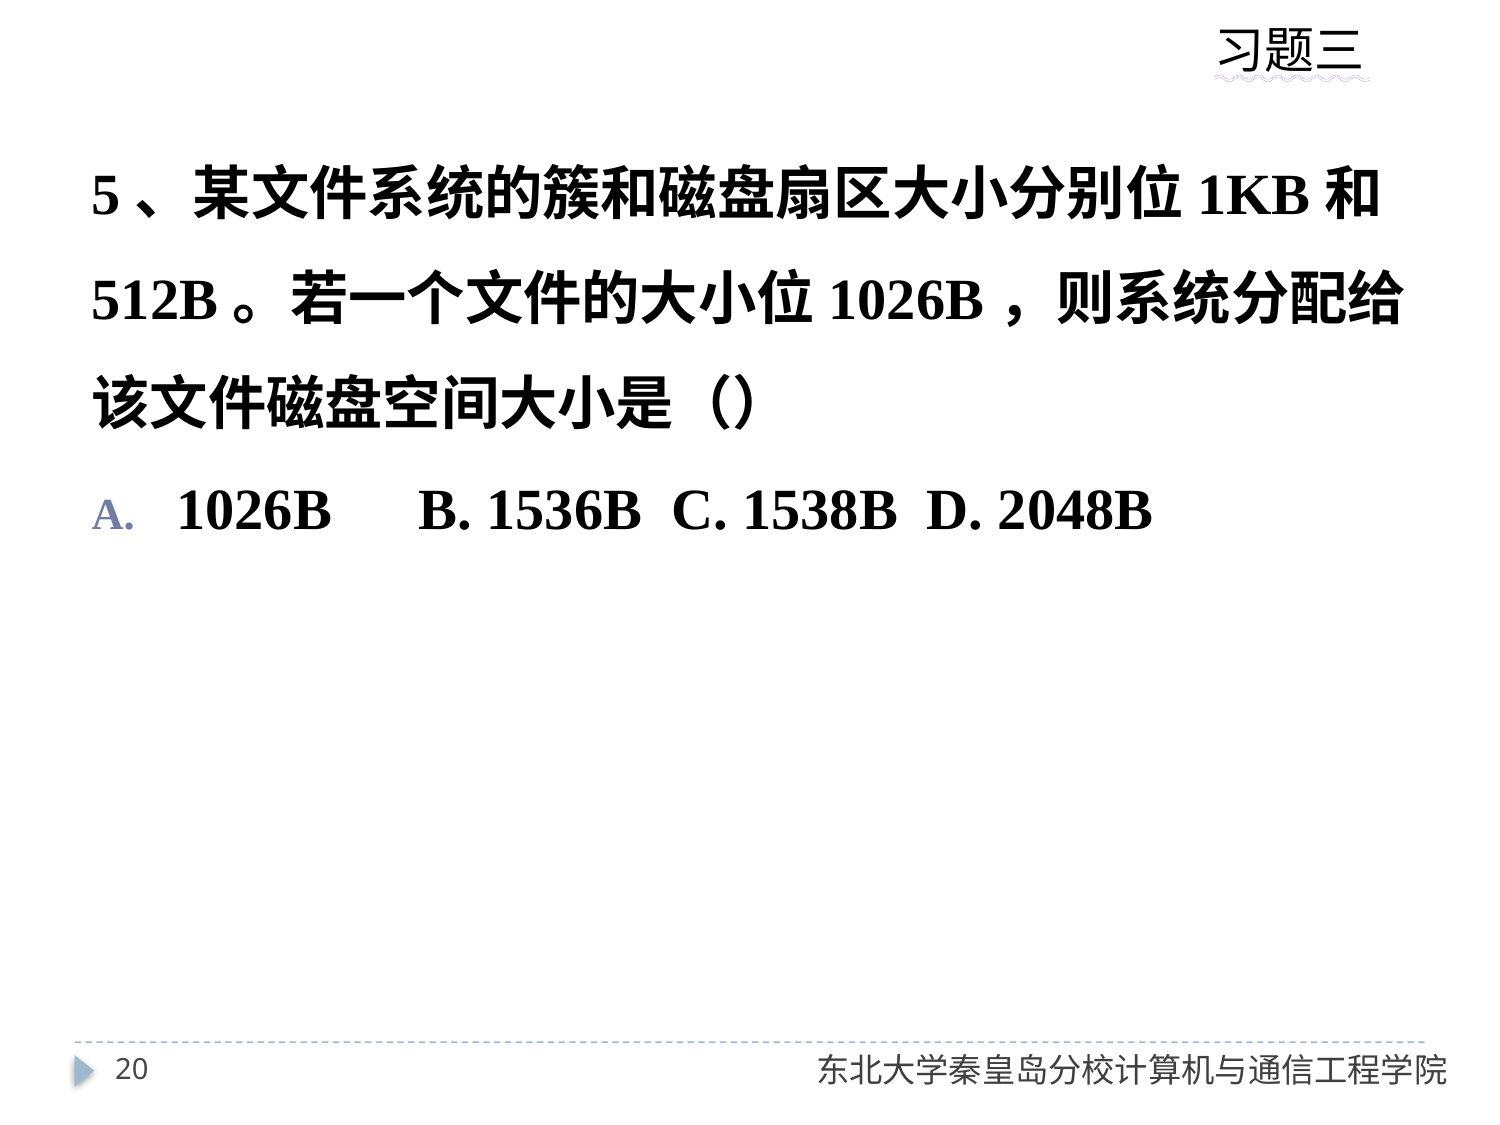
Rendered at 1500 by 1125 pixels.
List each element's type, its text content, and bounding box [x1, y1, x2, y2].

slide_number 20 [100, 1042, 426, 1103]
list 5、某文件系统的簇和磁盘扇区大小分别位1KB和512B。若一个文件的大小位1026B，则系统分配给该文件磁盘空间大小是（） 1026B B. 1536B C. 1538B D. 2048B [76, 113, 1424, 1000]
